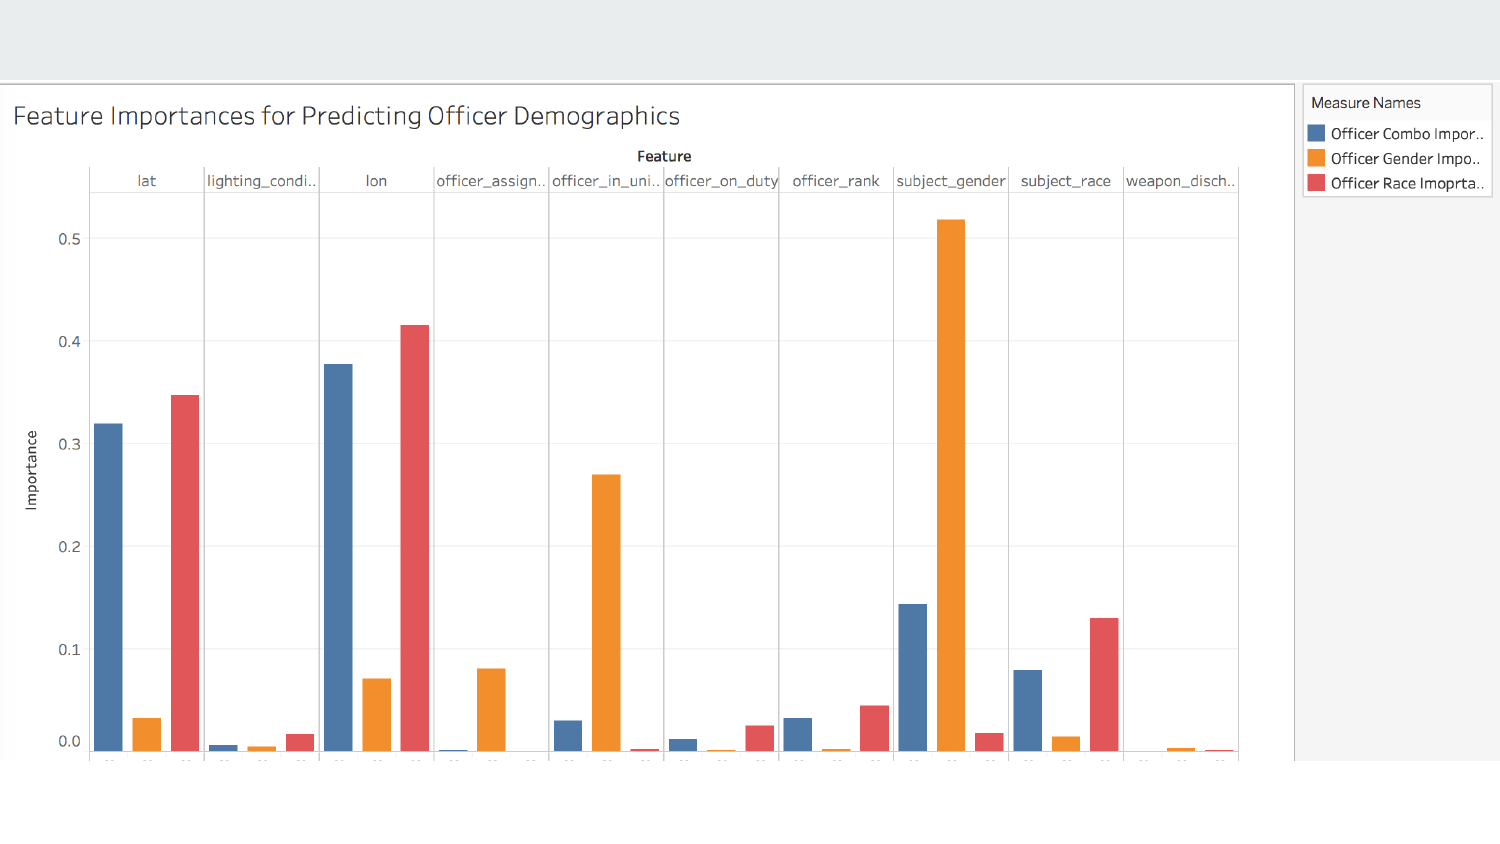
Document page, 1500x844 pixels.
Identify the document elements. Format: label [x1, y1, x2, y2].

picture [0, 82, 1500, 762]
